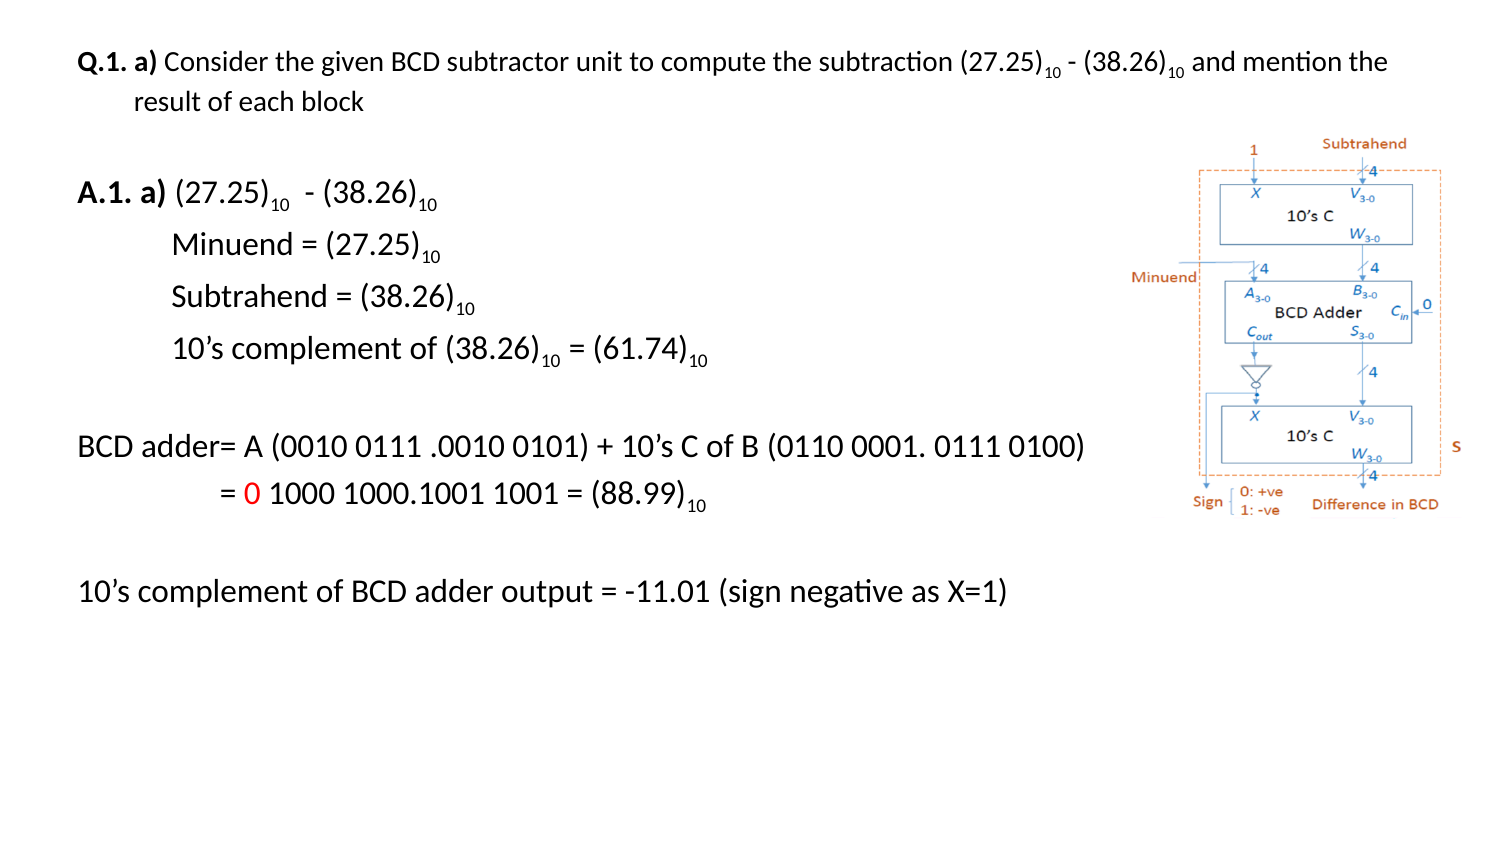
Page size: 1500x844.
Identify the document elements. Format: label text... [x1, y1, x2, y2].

picture [1124, 134, 1463, 519]
list Q.1. a) Consider the given BCD subtractor unit to compute the subtraction (27.25)10 - (38.26)10 and mention the result of each block A.1. a) (27.25)10 - (38.26)10 Minuend = (27.25)10 Subtrahend = (38.26)10 10’s complement of (38.26)10 = (61.74)10 BCD adder= A (0010 0111 .0010 0101) + 10’s C of B (0110 0001. 0111 0100) = 0 1000 1000.1001 1001 = (88.99)10 10’s complement of BCD adder output = -11.01 (sign negative as X=1) [62, 34, 1413, 772]
